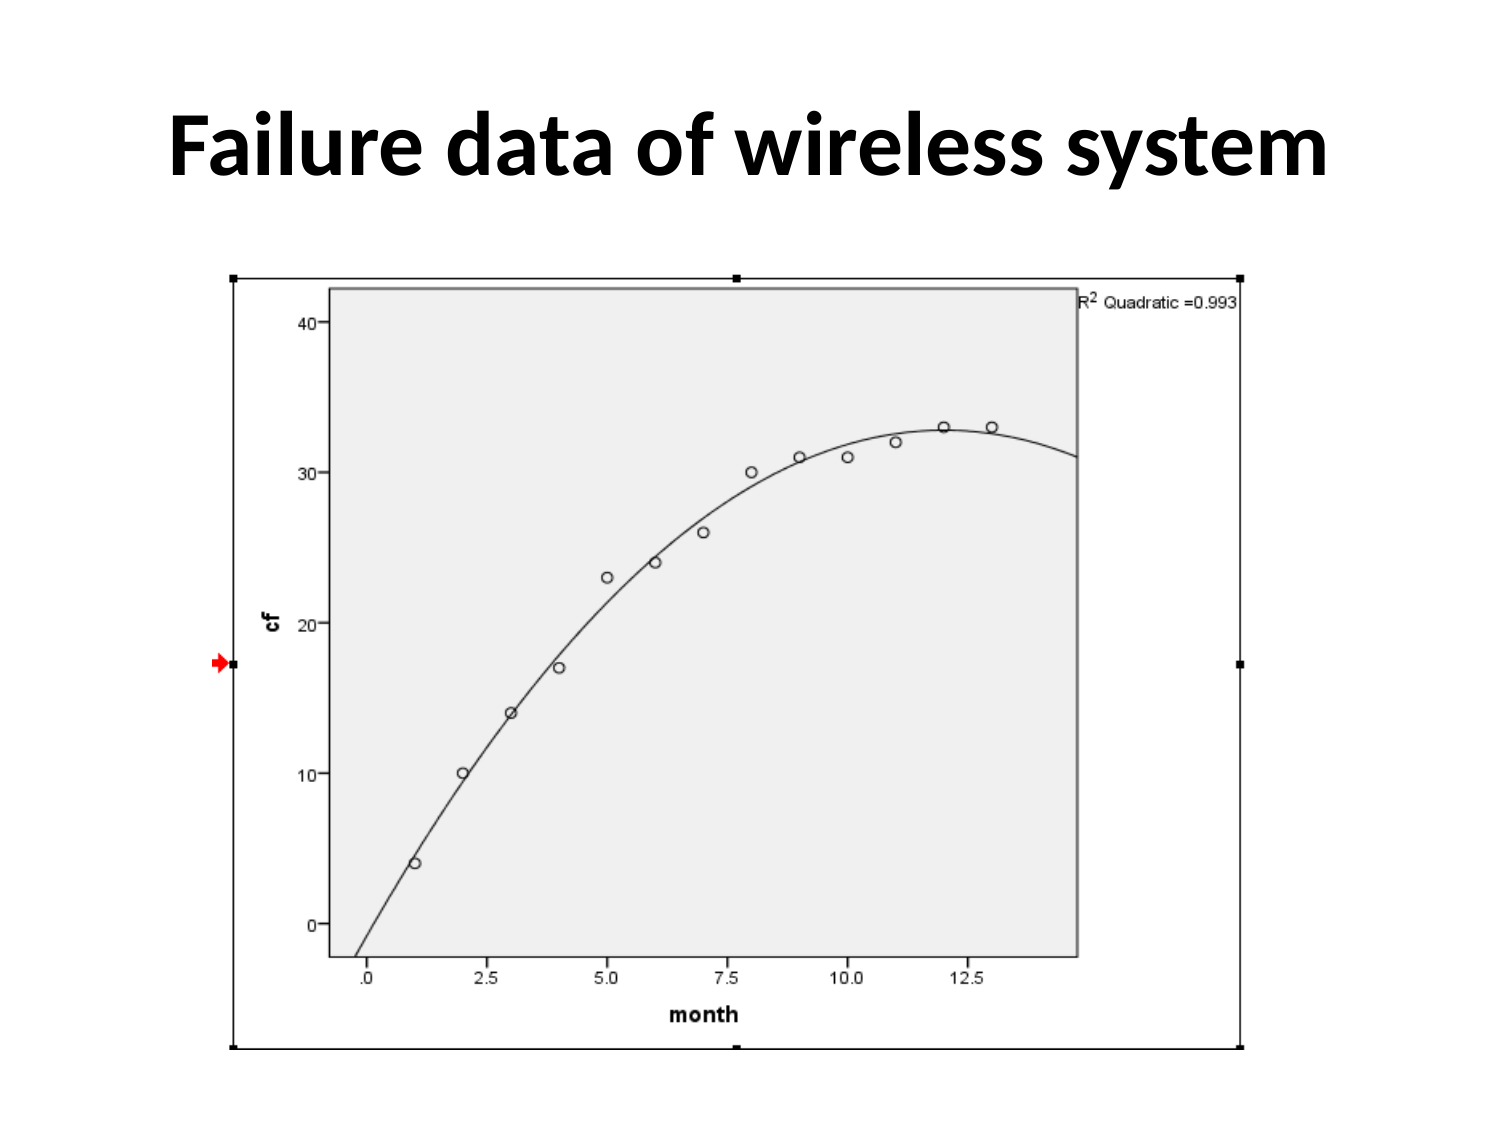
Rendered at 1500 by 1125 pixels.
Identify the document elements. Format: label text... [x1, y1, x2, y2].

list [212, 249, 1246, 1051]
title Failure data of wireless system [75, 45, 1425, 233]
